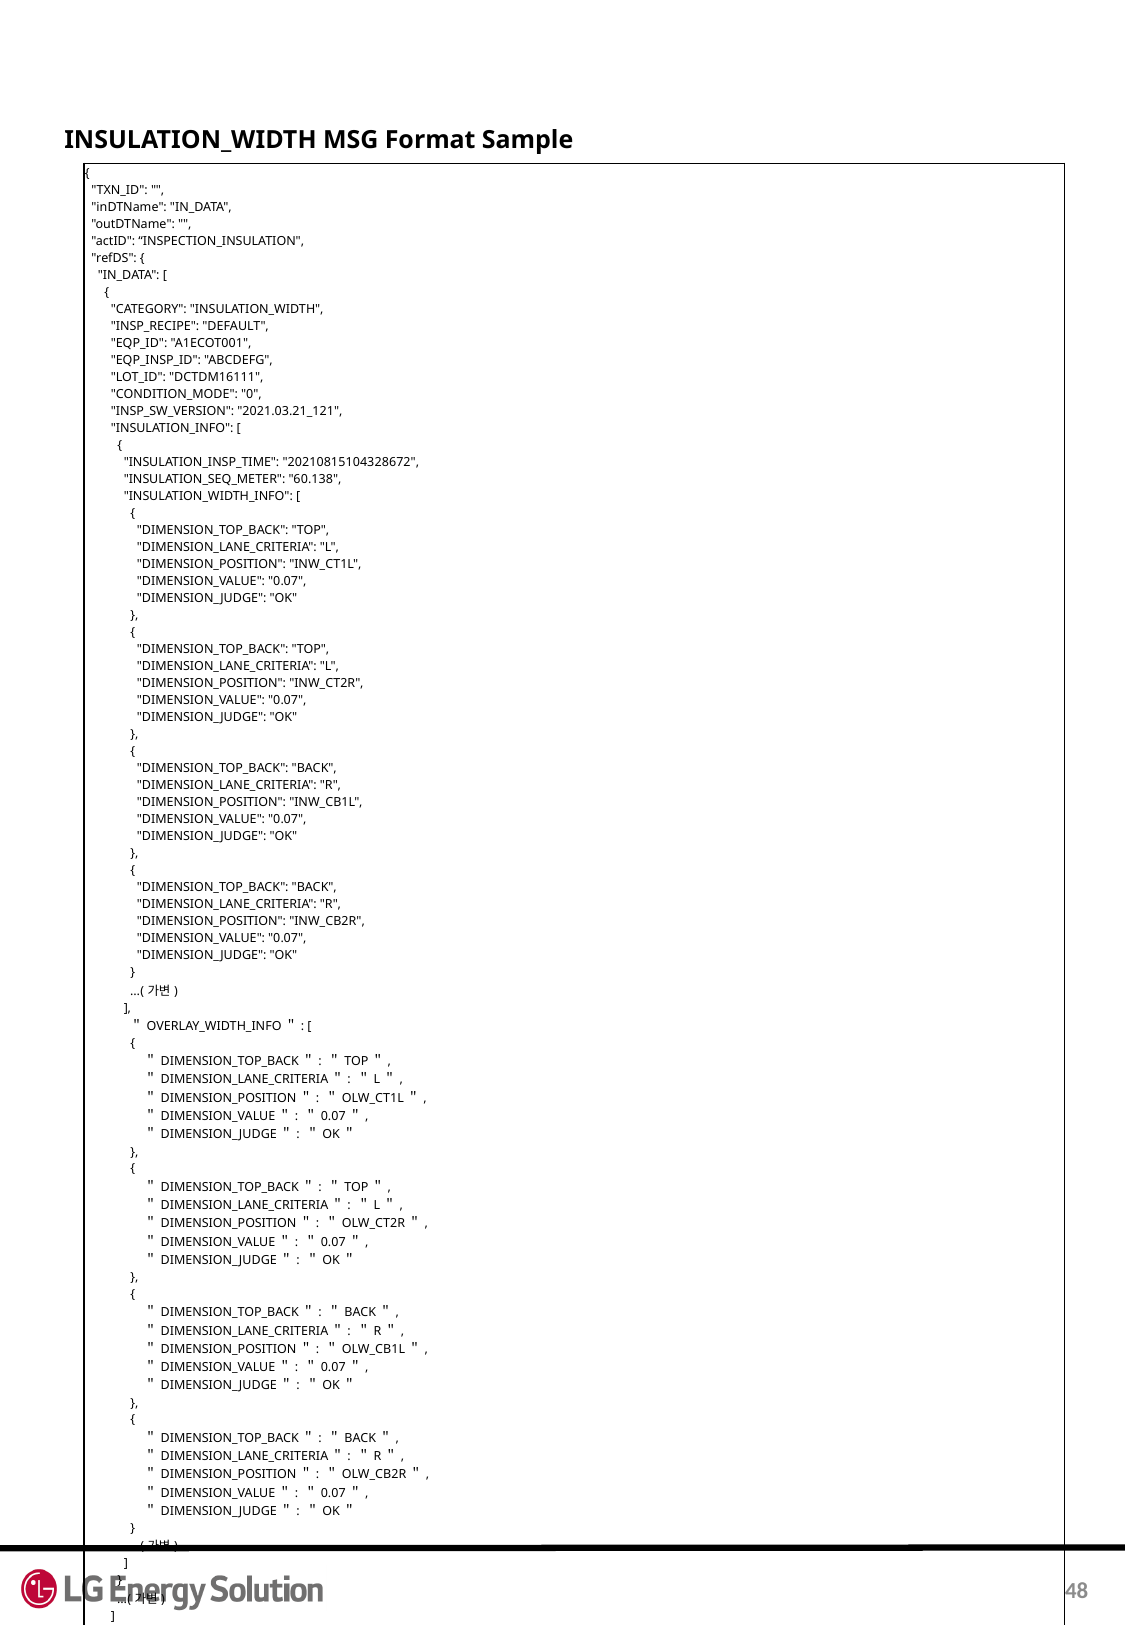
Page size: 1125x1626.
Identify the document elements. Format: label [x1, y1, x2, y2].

text_box [38, 123, 581, 154]
table_header [85, 164, 1064, 1625]
picture [18, 1565, 83, 1611]
slide_number [927, 1568, 1104, 1611]
